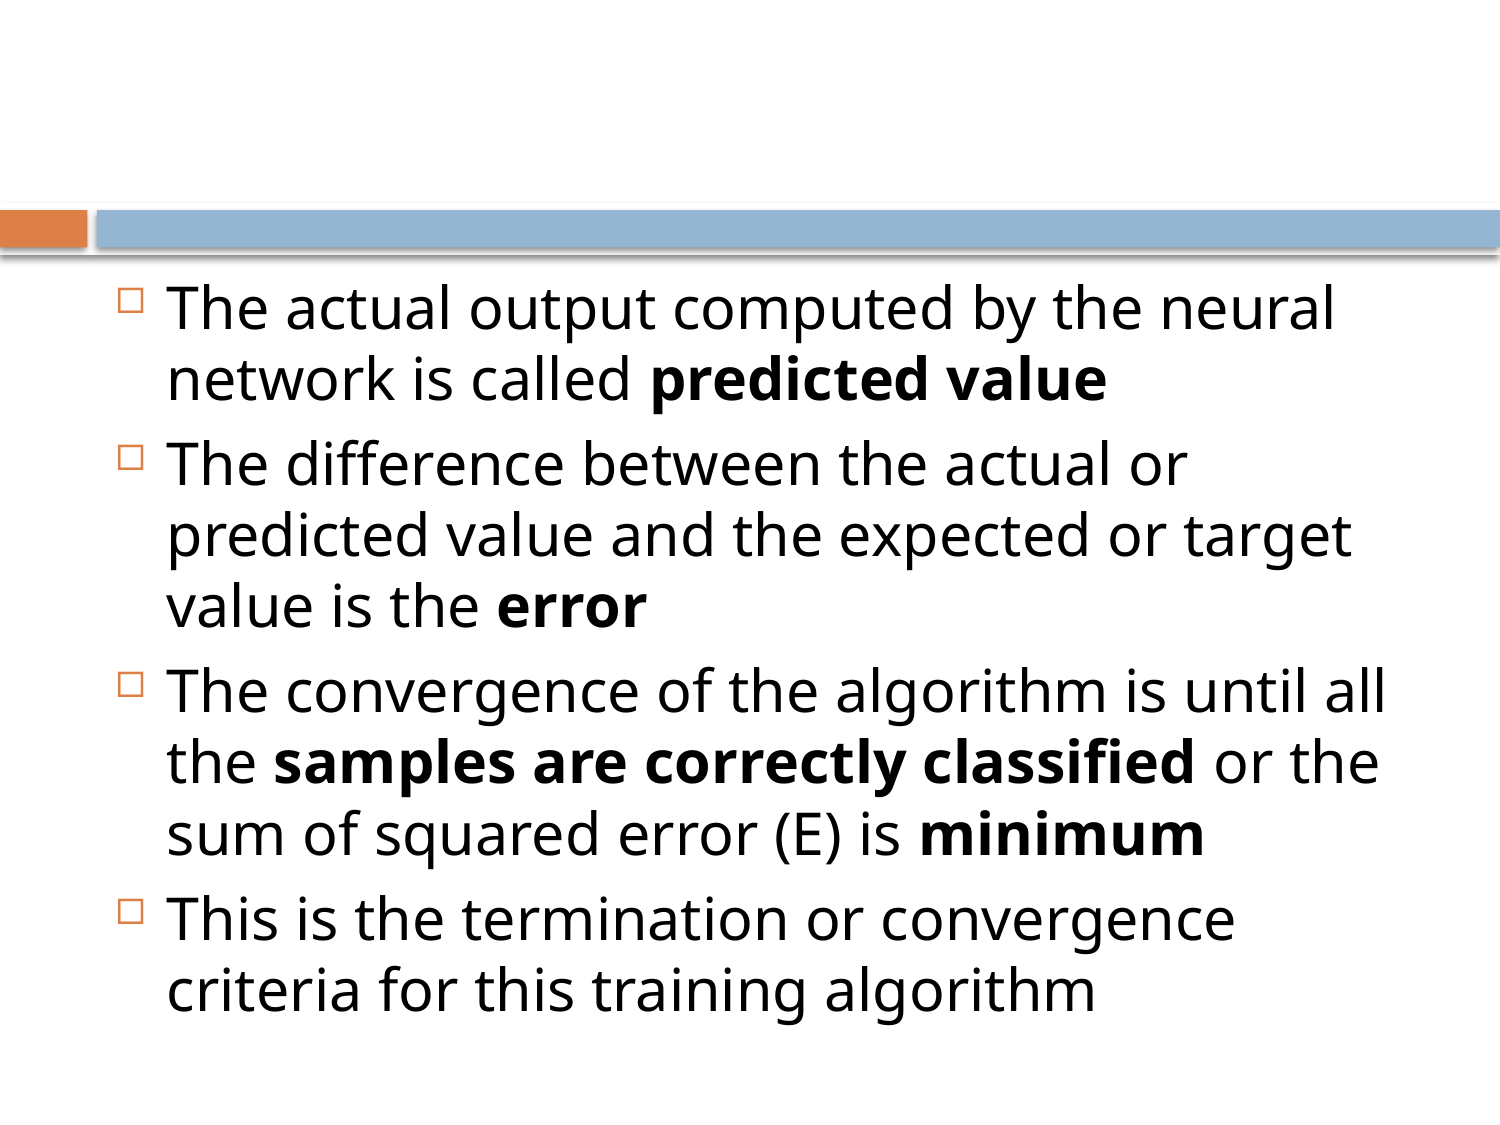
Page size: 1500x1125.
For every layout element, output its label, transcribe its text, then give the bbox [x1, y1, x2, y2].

list The actual output computed by the neural network is called predicted value The difference between the actual or predicted value and the expected or target value is the error The convergence of the algorithm is until all the samples are correctly classified or the sum of squared error (E) is minimum This is the termination or convergence criteria for this training algorithm [100, 262, 1450, 1038]
